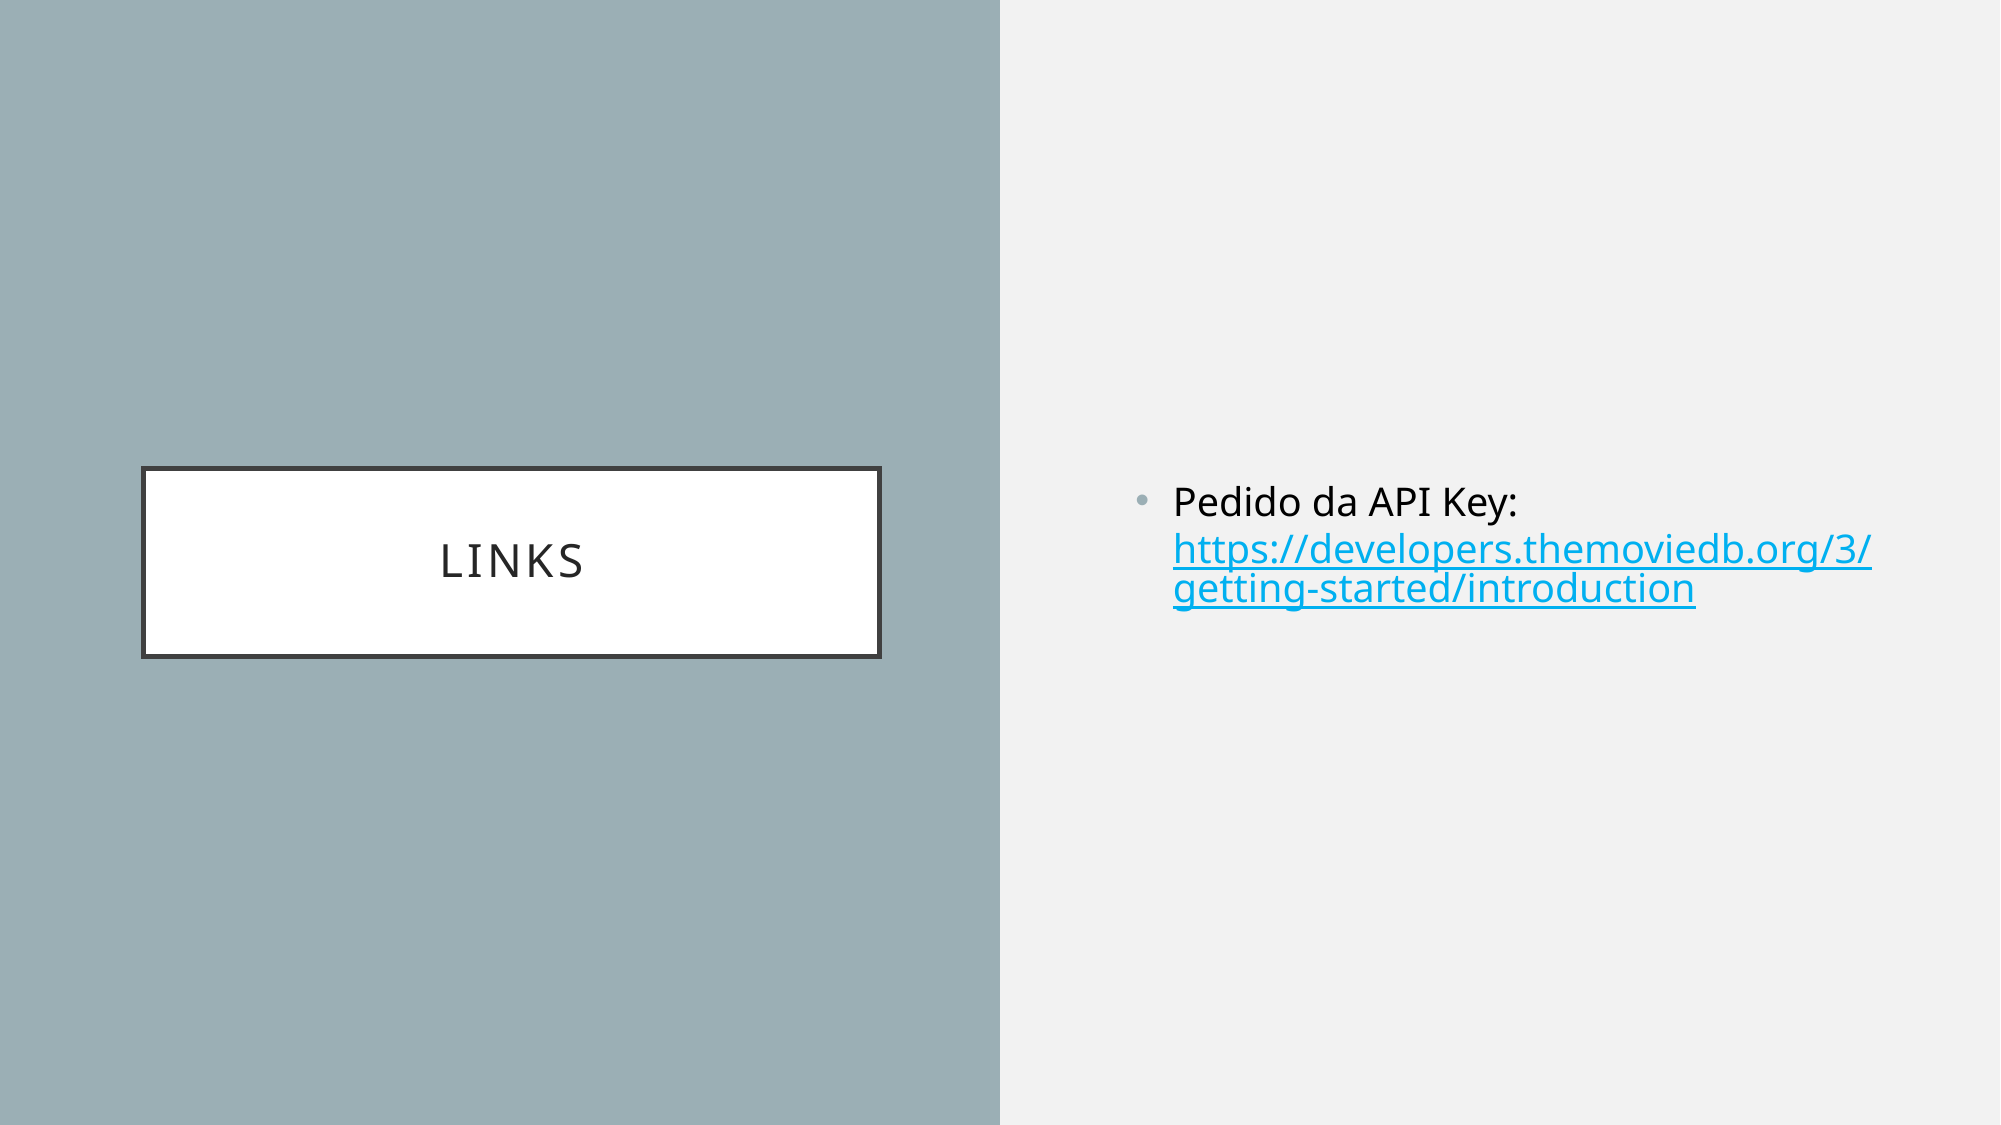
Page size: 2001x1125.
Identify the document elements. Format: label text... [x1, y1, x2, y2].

title Links [141, 466, 882, 659]
list Pedido da API Key: https://developers.themoviedb.org/3/getting-started/introduction [1120, 468, 1911, 657]
